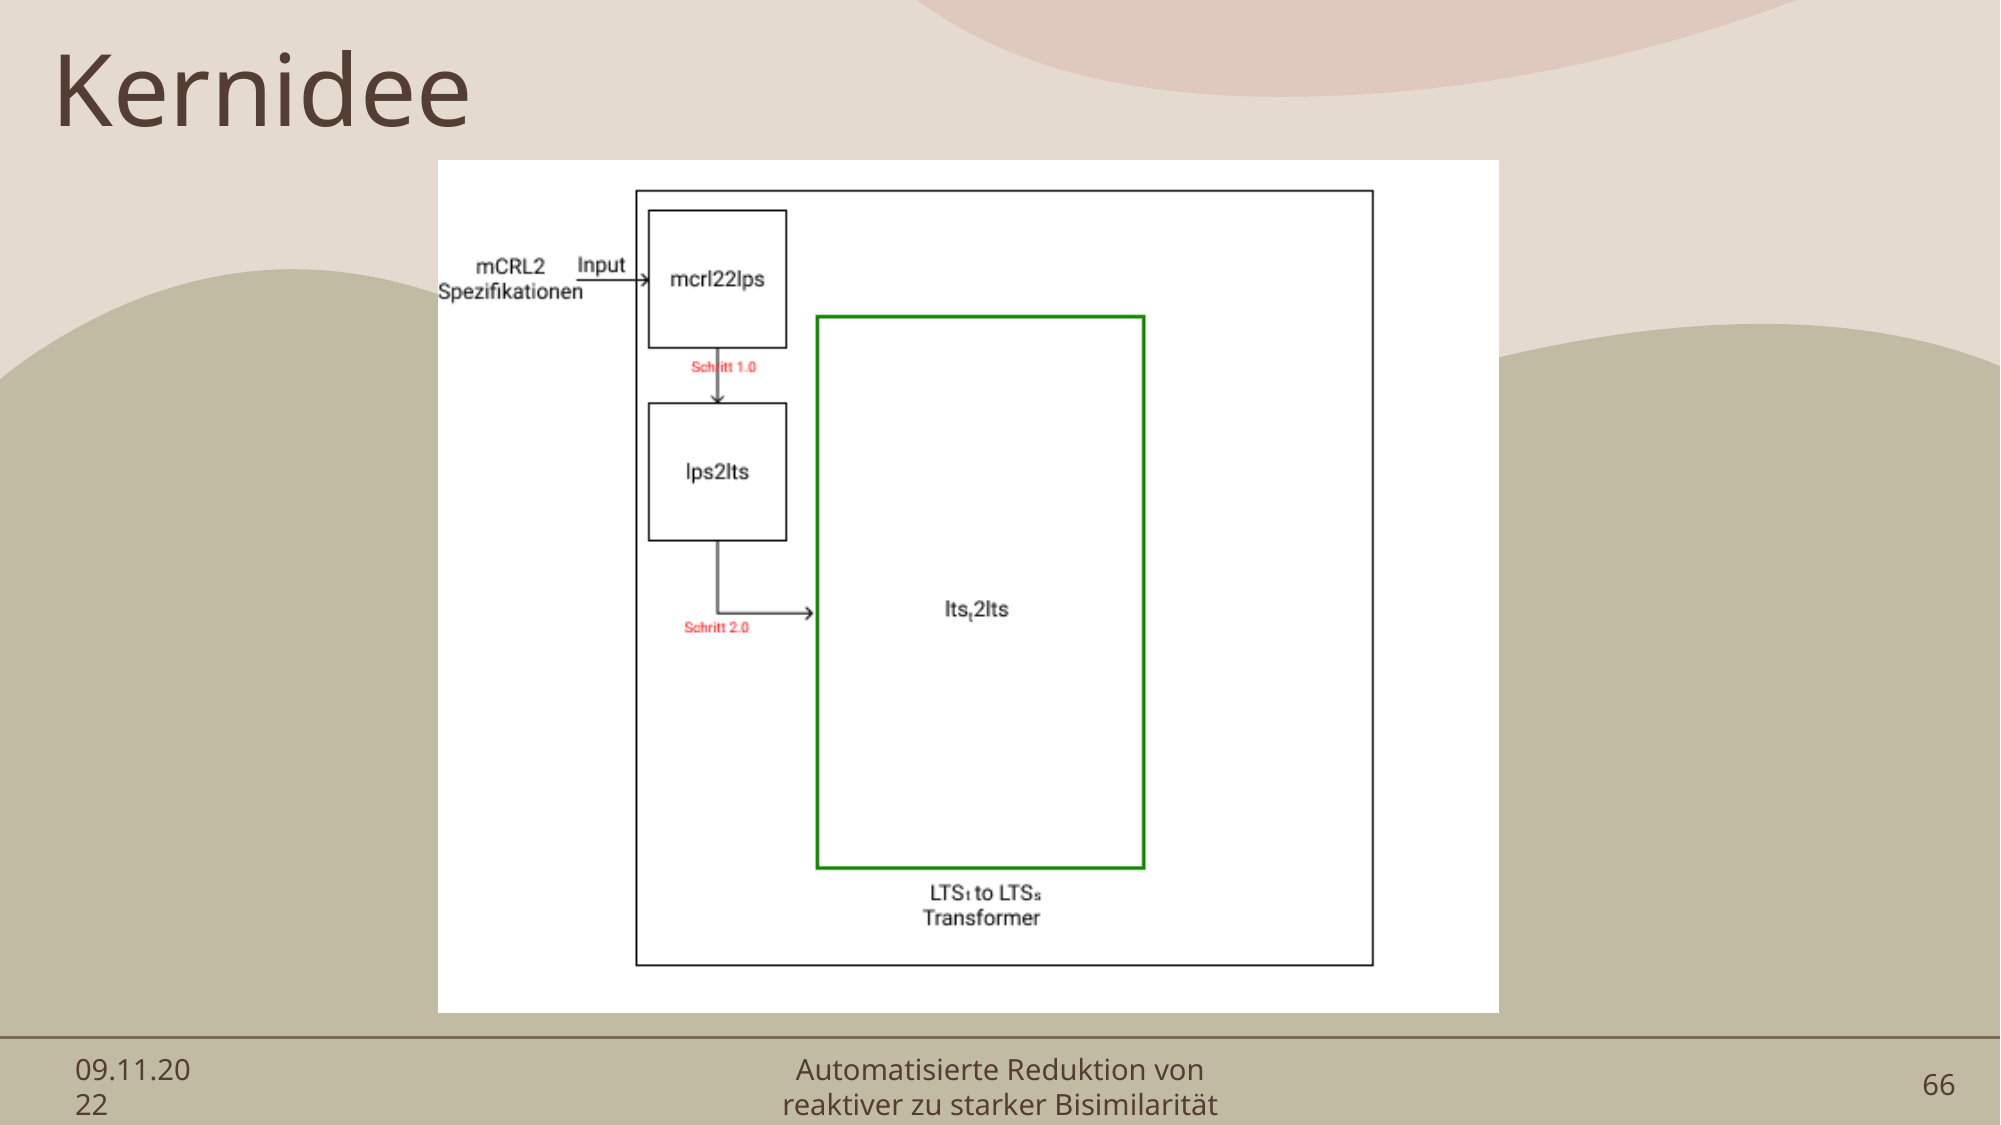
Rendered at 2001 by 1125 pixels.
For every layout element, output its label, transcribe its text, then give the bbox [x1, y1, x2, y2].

picture [438, 160, 1499, 1013]
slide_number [60, 1060, 222, 1112]
footer Automatisierte Reduktion von reaktiver zu starker Bisimilarität [718, 1060, 1283, 1112]
title Kernidee [36, 38, 517, 150]
slide_number 66 [1808, 1060, 1971, 1112]
